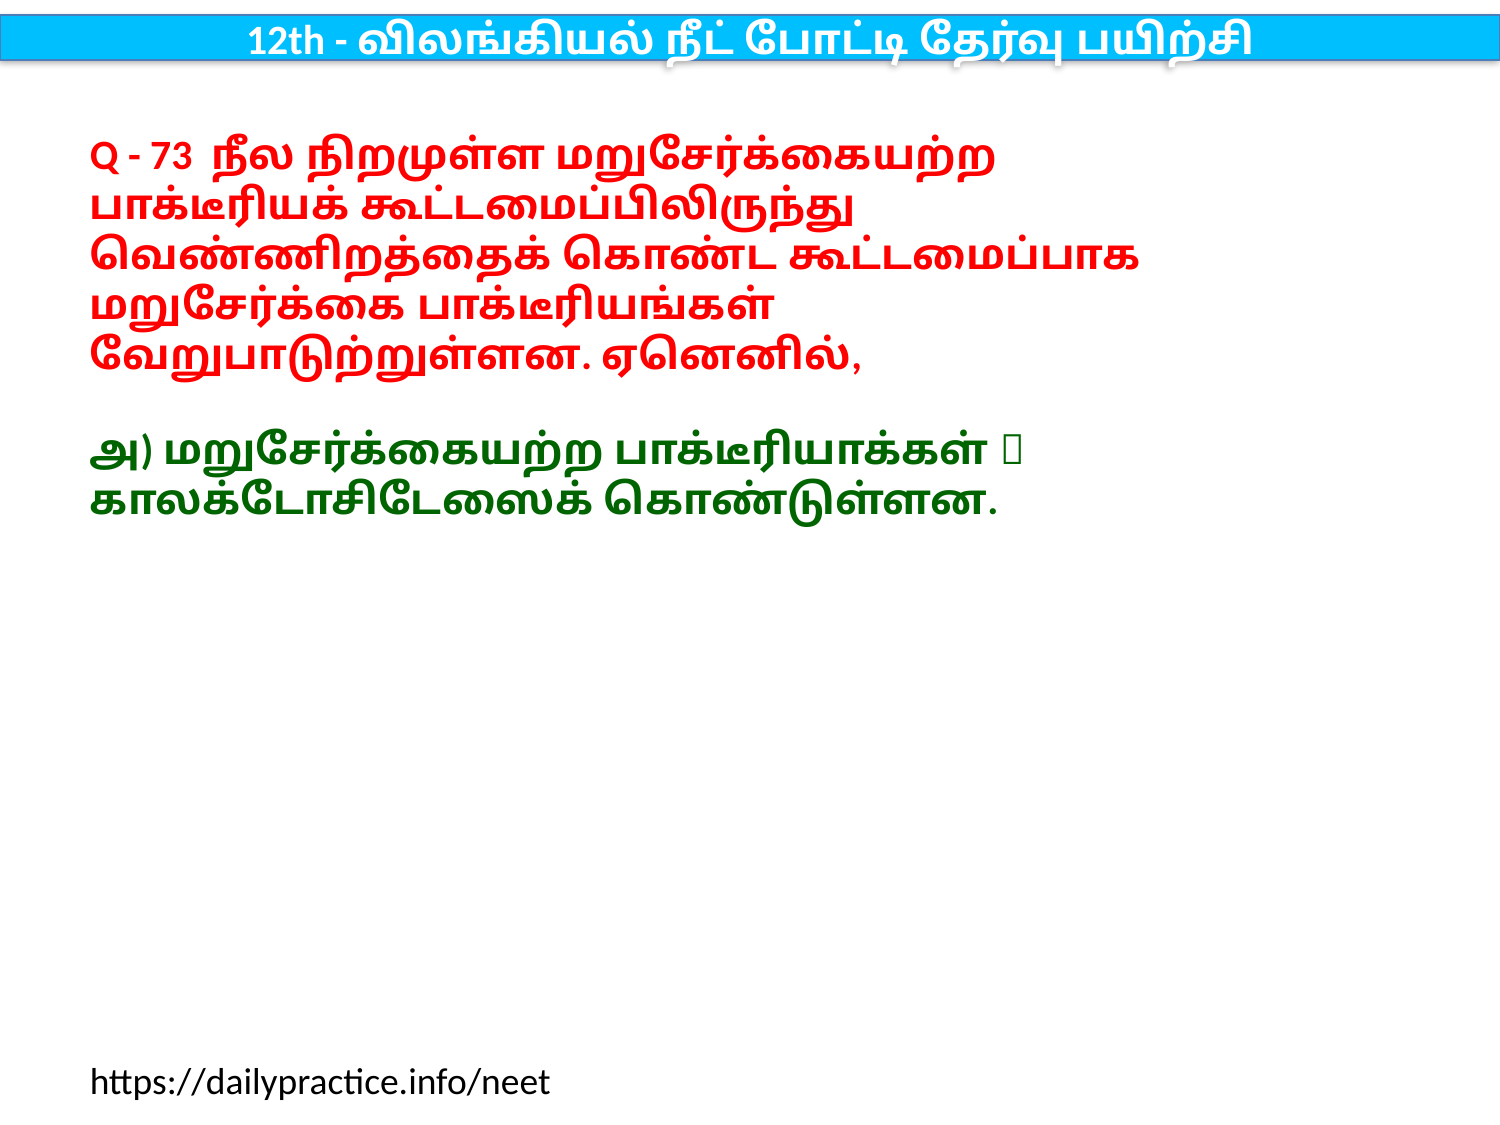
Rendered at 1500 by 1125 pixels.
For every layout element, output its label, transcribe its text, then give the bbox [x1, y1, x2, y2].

text_box https://dailypractice.info/neet [74, 1049, 675, 1110]
text_box 12th - விலங்கியல் நீட் போட்டி தேர்வு பயிற்சி [0, 14, 1500, 61]
text_box Q - 73 நீல நிறமுள்ள மறுசேர்க்கையற்ற பாக்டீரியக் கூட்டமைப்பிலிருந்து வெண்ணிறத்தைக் கொண்ட கூட்டமைப்பாக மறுசேர்க்கை பாக்டீரியங்கள் வேறுபாடுற்றுள்ளன. ஏனெனில், அ) மறுசேர்க்கையற்ற பாக்டீரியாக்கள் 𝛃 காலக்டோசிடேஸைக் கொண்டுள்ளன. [74, 75, 1275, 530]
